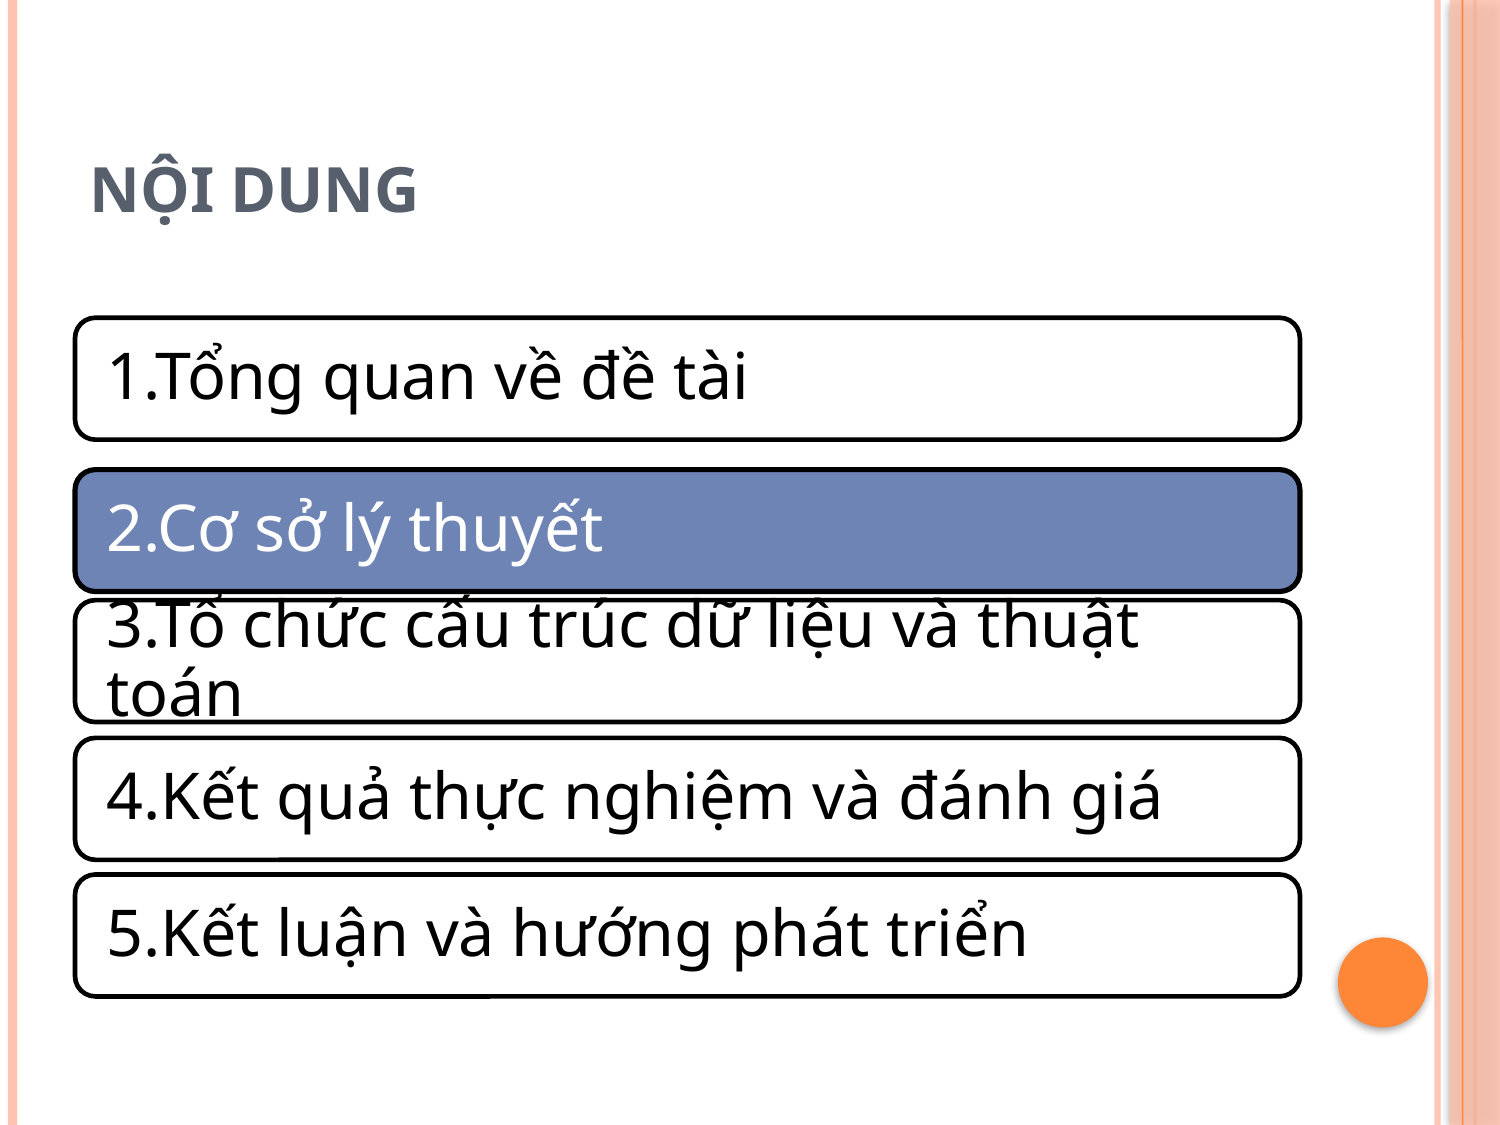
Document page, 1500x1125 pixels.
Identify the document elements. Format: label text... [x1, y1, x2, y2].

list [74, 261, 1301, 1063]
title NỘI DUNG [75, 45, 1300, 233]
